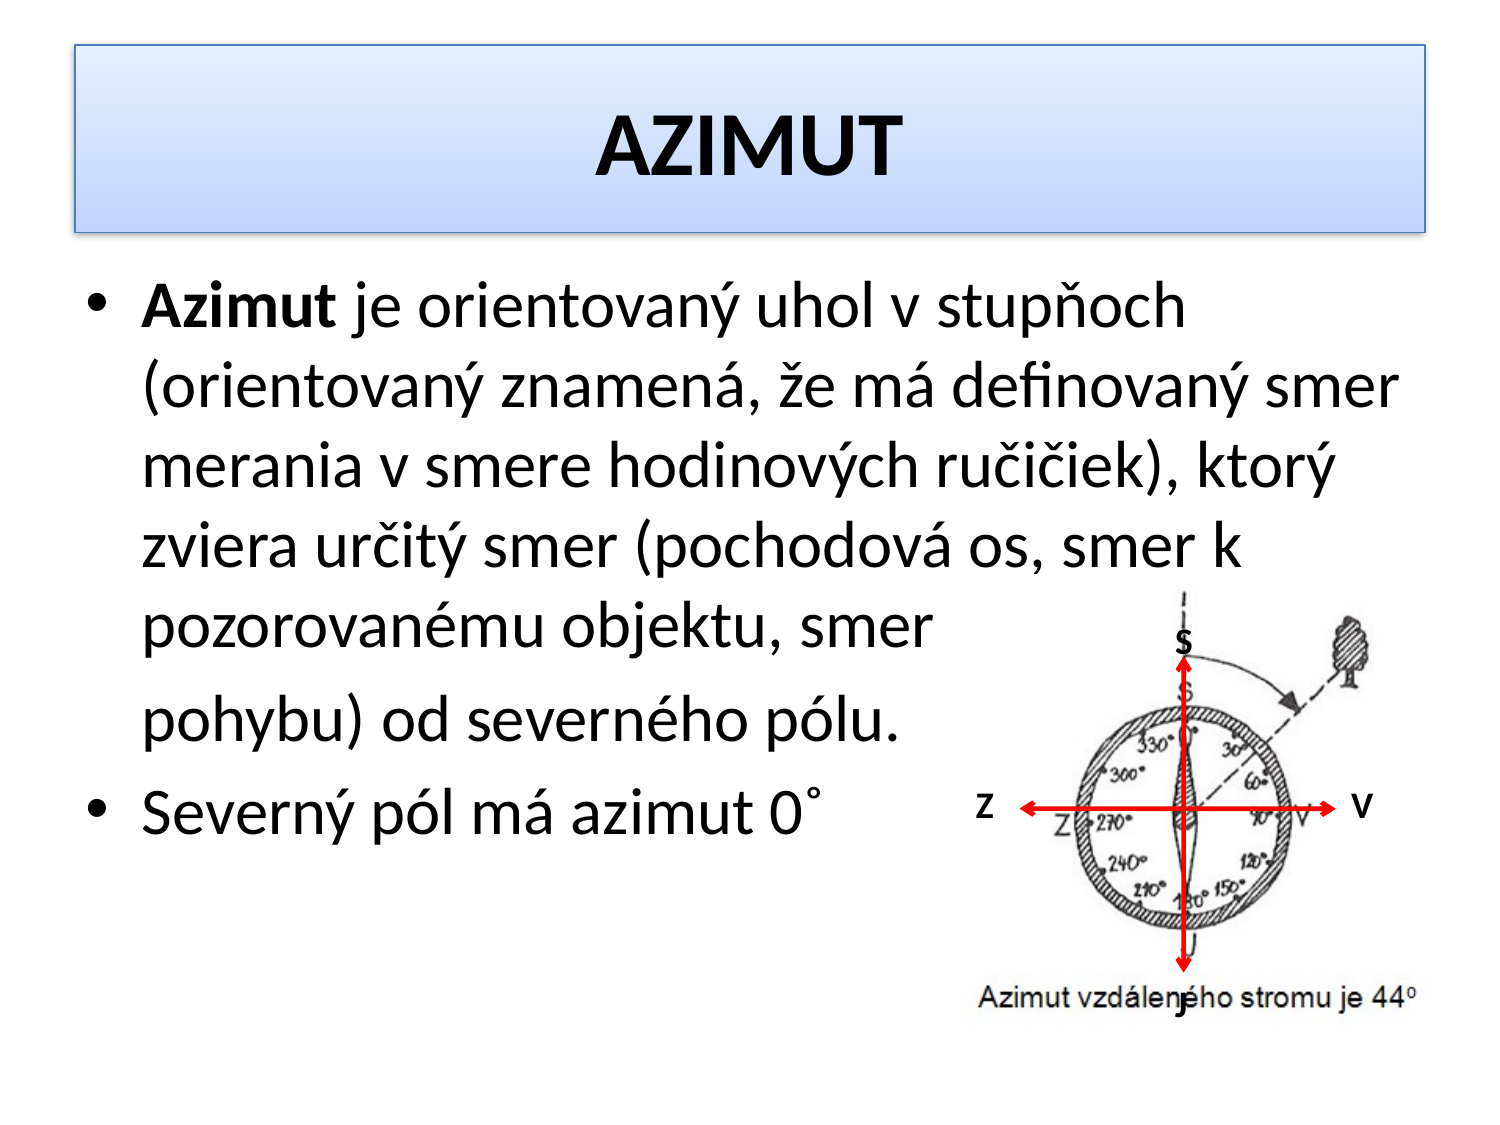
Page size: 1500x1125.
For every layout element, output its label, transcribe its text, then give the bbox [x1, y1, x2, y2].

picture [960, 573, 1448, 1039]
title AZIMUT [74, 44, 1426, 233]
list Azimut je orientovaný uhol v stupňoch (orientovaný znamená, že má definovaný smer merania v smere hodinových ručičiek), ktorý zviera určitý smer (pochodová os, smer k pozorovanému objektu, smer pohybu) od severného pólu. Severný pól má azimut 0˚ [70, 253, 1421, 997]
